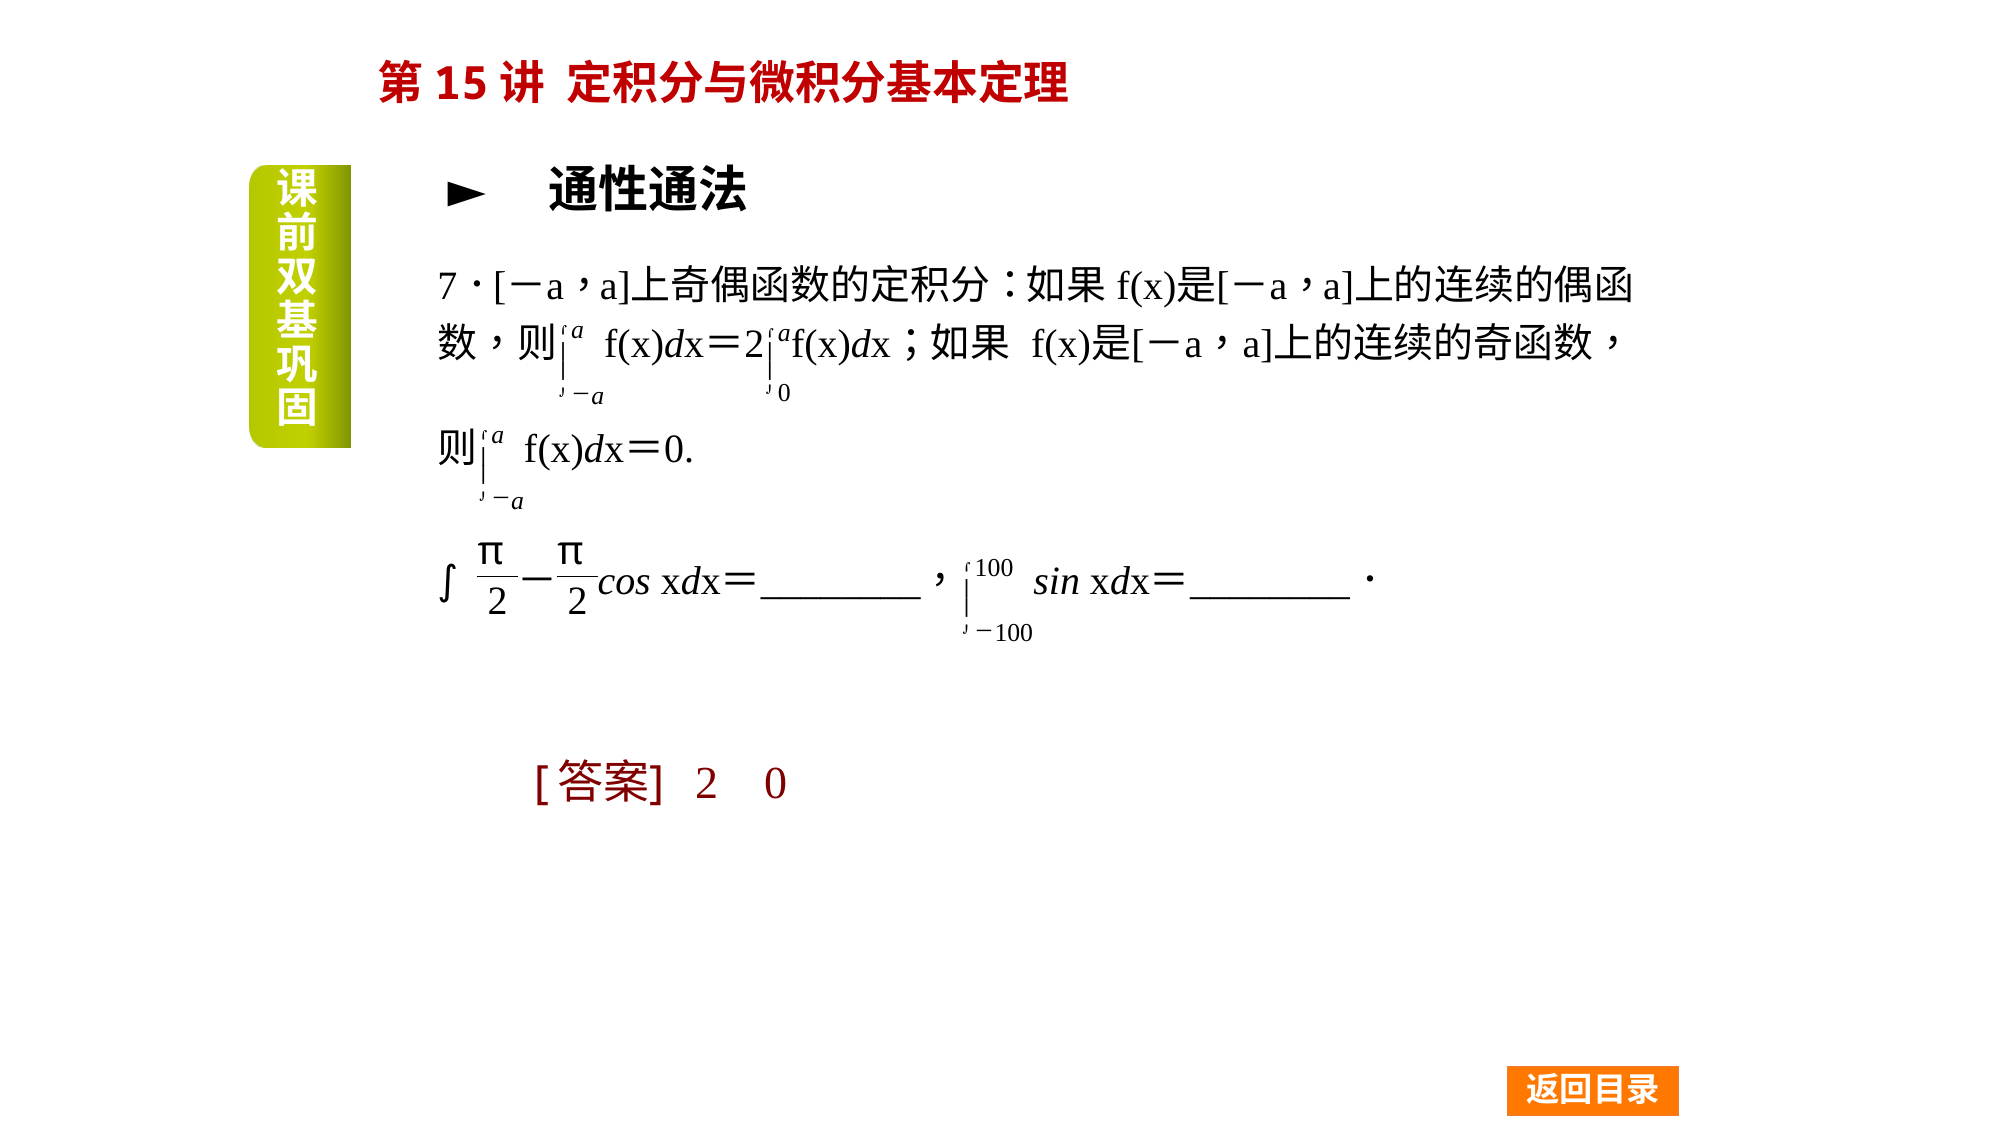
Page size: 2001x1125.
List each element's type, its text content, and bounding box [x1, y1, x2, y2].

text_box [249, 161, 351, 450]
text_box 返回目录 [1507, 1066, 1679, 1116]
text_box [437, 258, 1634, 797]
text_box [441, 752, 1586, 891]
text_box ► 通性通法 [432, 137, 788, 225]
text_box 第15讲 定积分与微积分基本定理 [362, 42, 1461, 121]
